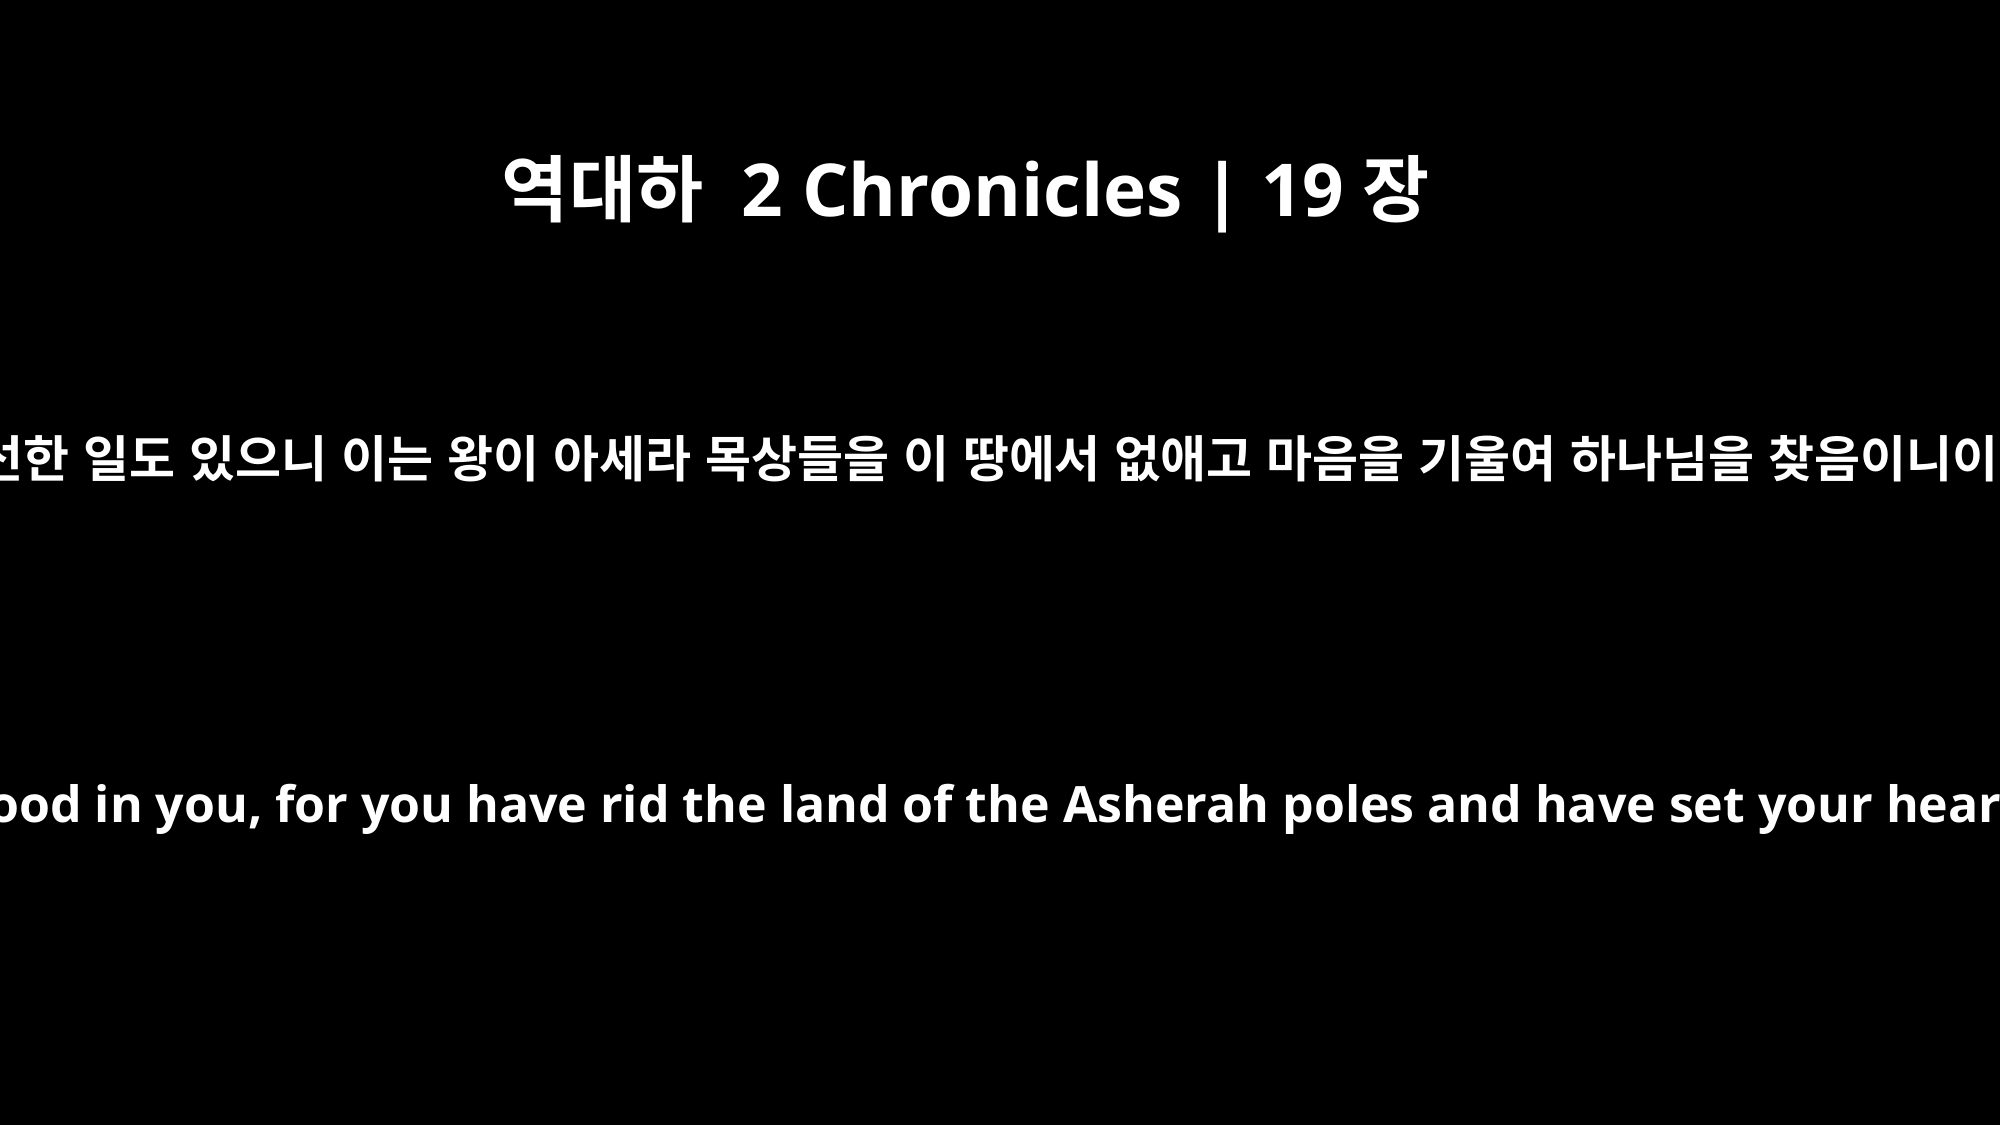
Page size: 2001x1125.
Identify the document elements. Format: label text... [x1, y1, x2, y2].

text_box 3 그러나 왕에게 선한 일도 있으니 이는 왕이 아세라 목상들을 이 땅에서 없애고 마음을 기울여 하나님을 찾음이니이다 하였더라 [0, 359, 2000, 495]
text_box 역대하 2 Chronicles | 19장 [487, 136, 1445, 239]
text_box There is, however, some good in you, for you have rid the land of the Asherah poles and have set your heart on seeking God." [0, 764, 2000, 840]
